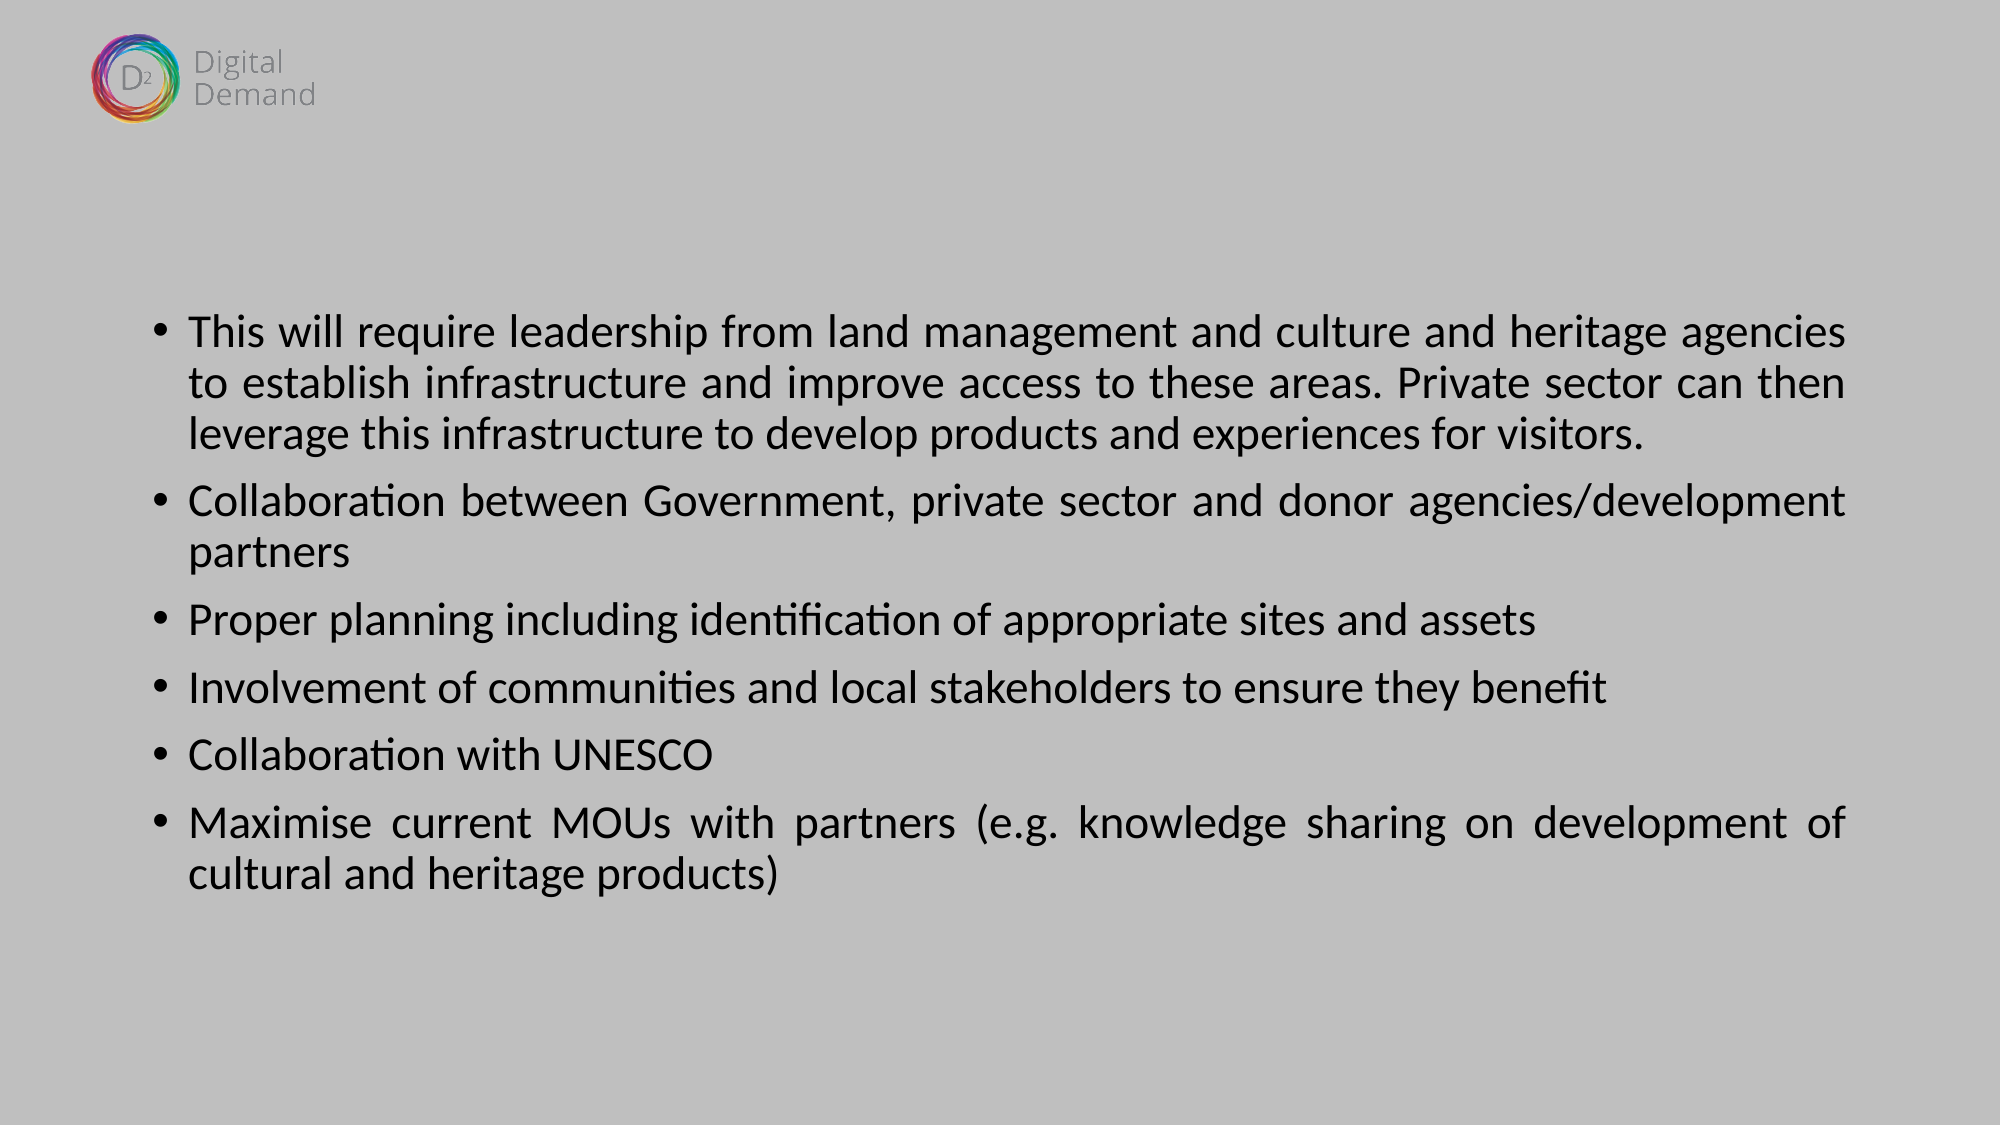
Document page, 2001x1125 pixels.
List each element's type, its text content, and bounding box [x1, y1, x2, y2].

list This will require leadership from land management and culture and heritage agencies to establish infrastructure and improve access to these areas. Private sector can then leverage this infrastructure to develop products and experiences for visitors. Collaboration between Government, private sector and donor agencies/development partners Proper planning including identification of appropriate sites and assets Involvement of communities and local stakeholders to ensure they benefit Collaboration with UNESCO Maximise current MOUs with partners (e.g. knowledge sharing on development of cultural and heritage products) [137, 299, 1863, 1014]
picture [91, 5, 314, 152]
